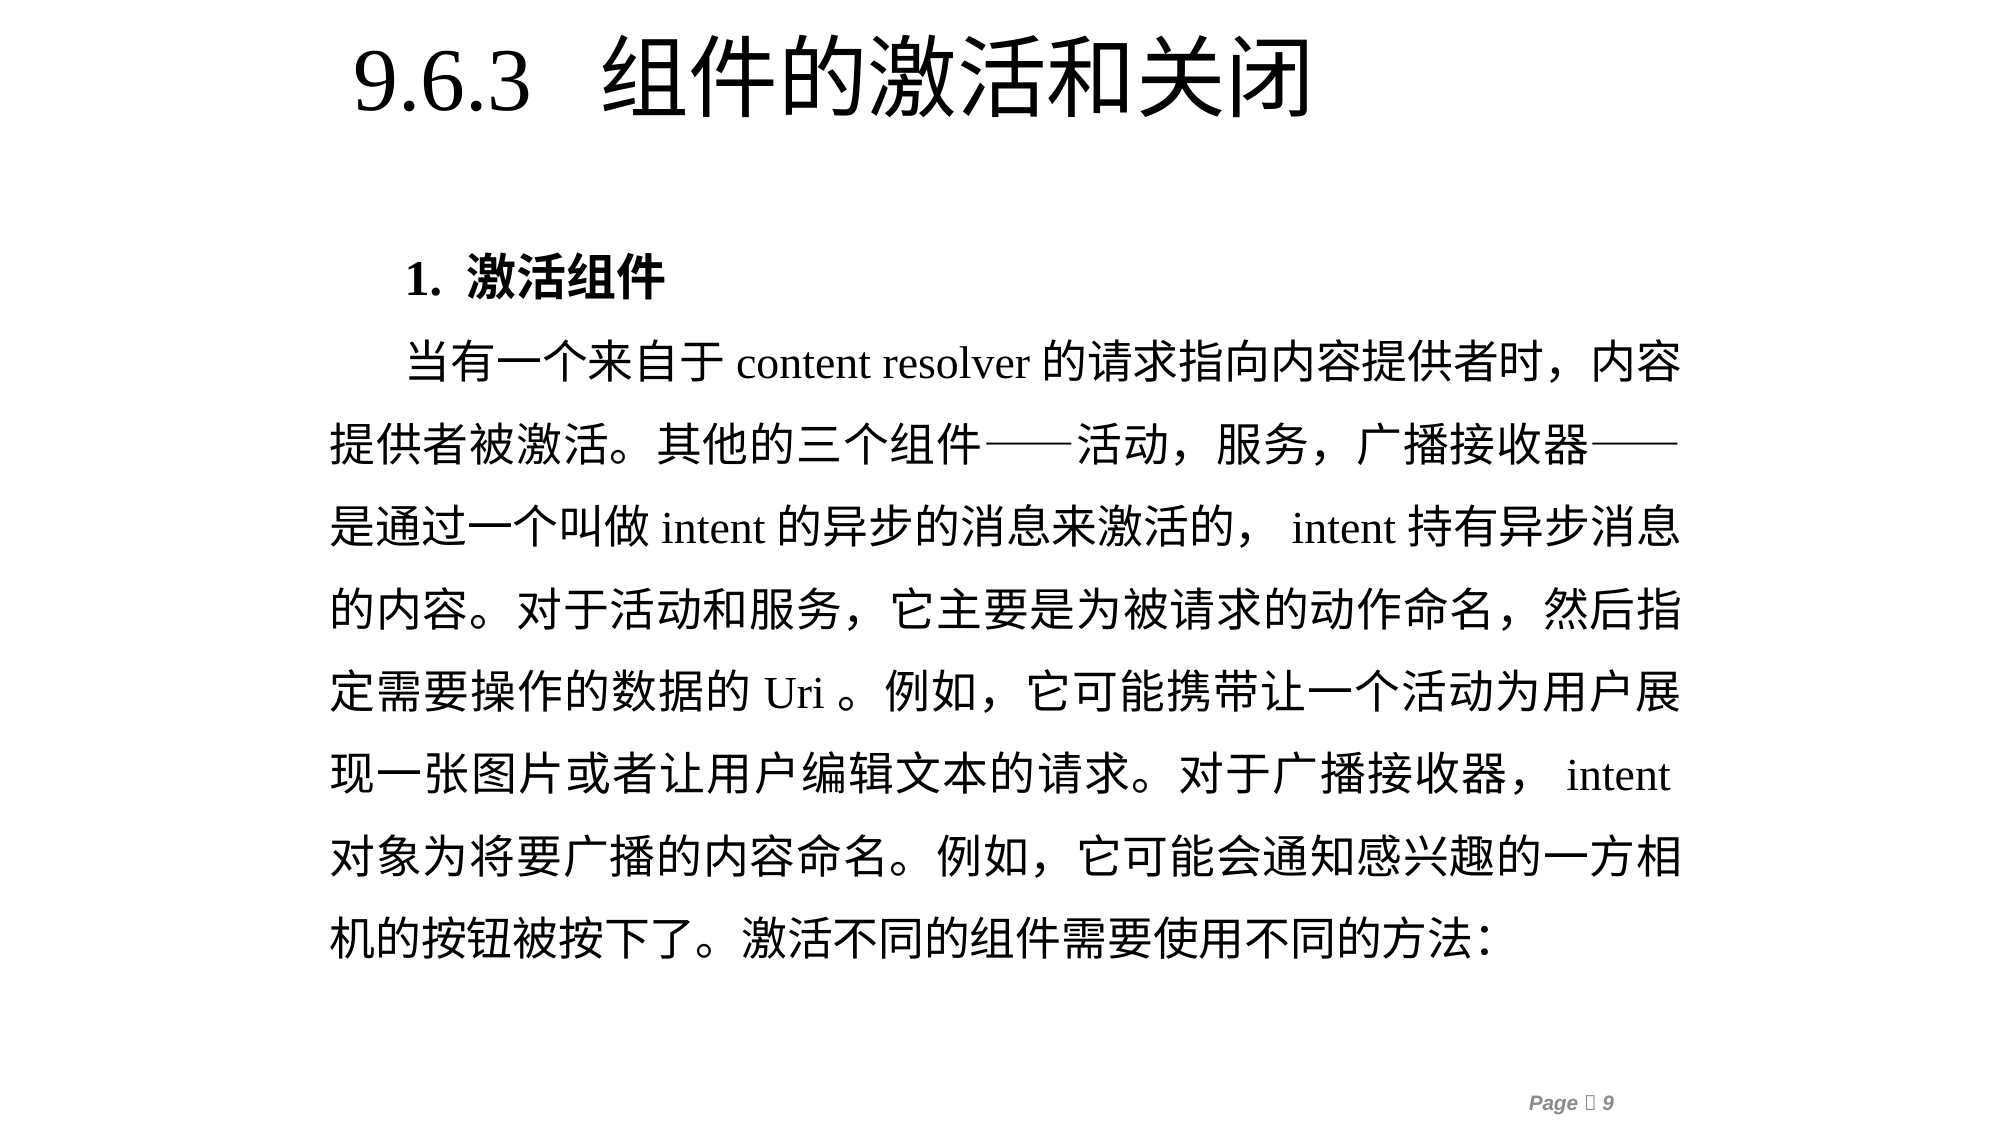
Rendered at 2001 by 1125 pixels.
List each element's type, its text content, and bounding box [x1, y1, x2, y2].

slide_number Page  [1513, 1085, 1750, 1118]
text_box 1. 激活组件 当有一个来自于content resolver的请求指向内容提供者时，内容提供者被激活。其他的三个组件——活动，服务，广播接收器——是通过一个叫做intent的异步的消息来激活的，intent持有异步消息的内容。对于活动和服务，它主要是为被请求的动作命名，然后指定需要操作的数据的Uri。例如，它可能携带让一个活动为用户展现一张图片或者让用户编辑文本的请求。对于广播接收器，intent对象为将要广播的内容命名。例如，它可能会通知感兴趣的一方相机的按钮被按下了。激活不同的组件需要使用不同的方法： [314, 207, 1697, 973]
title 9.6.3 组件的激活和关闭 [338, 23, 1520, 138]
